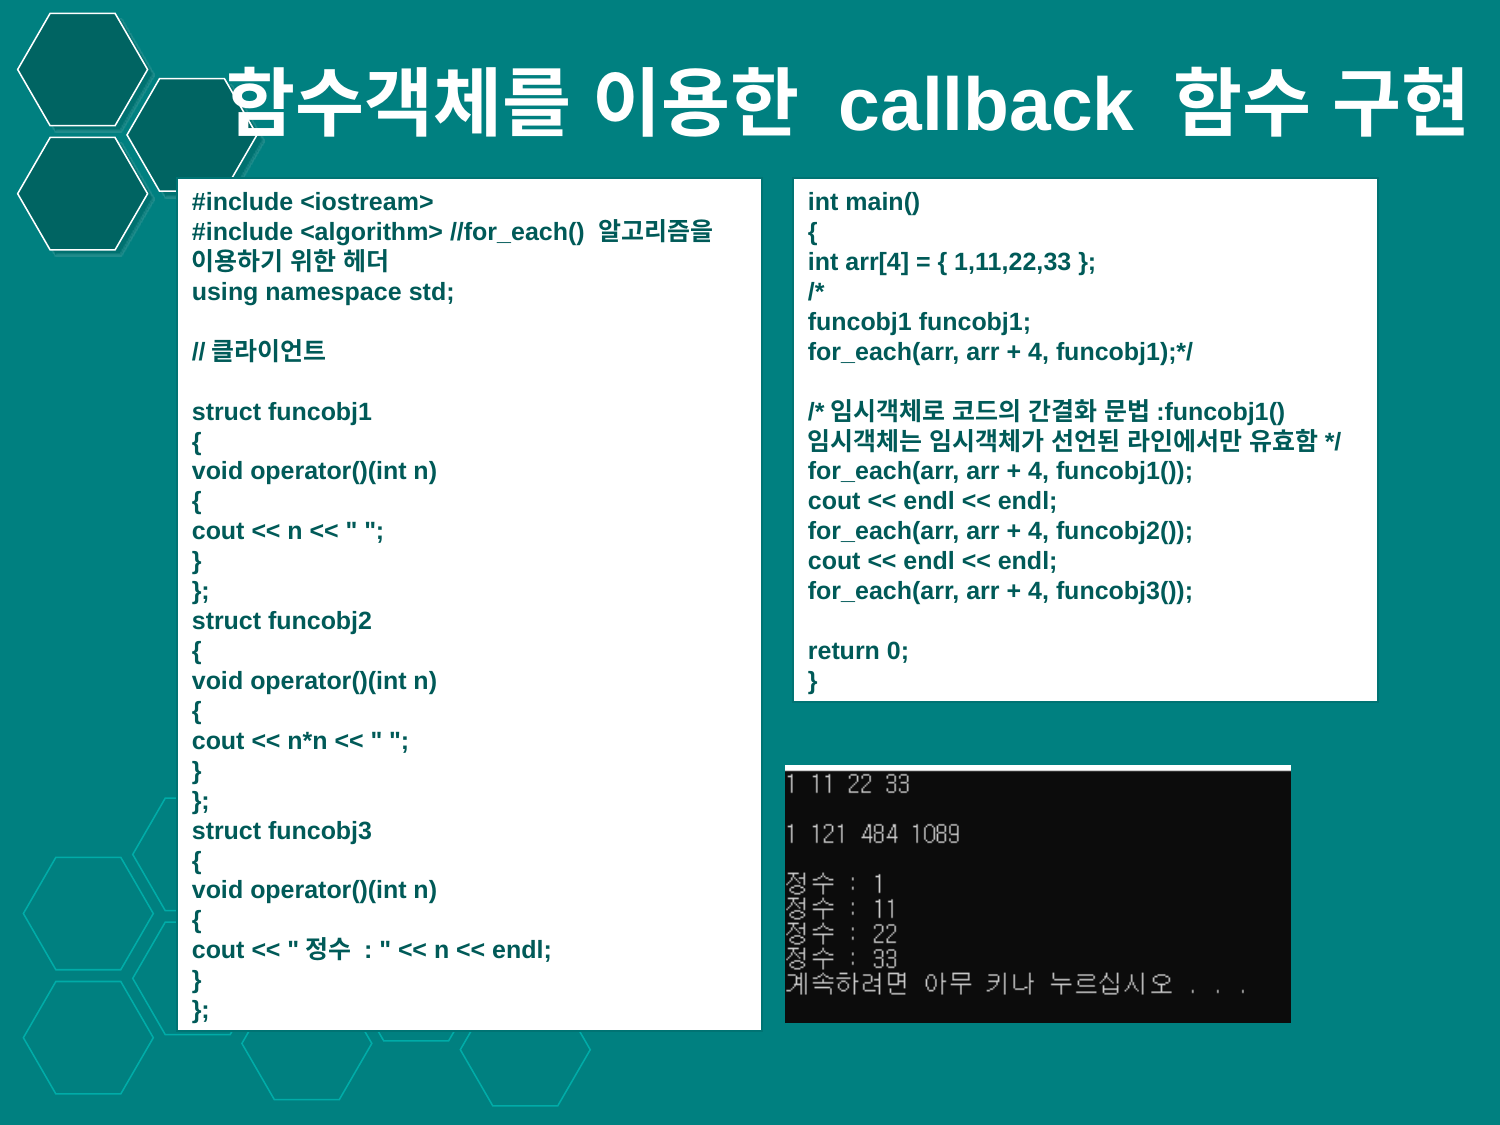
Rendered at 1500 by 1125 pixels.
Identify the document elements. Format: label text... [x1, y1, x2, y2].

text_box #include <iostream> #include <algorithm> //for_each() 알고리즘을 이용하기 위한 헤더 using namespace std; //클라이언트 struct funcobj1 { void operator()(int n) { cout << n << " "; } }; struct funcobj2 { void operator()(int n) { cout << n*n << " "; } }; struct funcobj3 { void operator()(int n) { cout << "정수 : " << n << endl; } }; [176, 178, 763, 1032]
text_box 함수객체를 이용한 callback 함수 구현 [85, 48, 1486, 178]
picture [785, 765, 1291, 1023]
text_box int main() { int arr[4] = { 1,11,22,33 }; /* funcobj1 funcobj1; for_each(arr, arr + 4, funcobj1);*/ /*임시객체로 코드의 간결화 문법:funcobj1() 임시객체는 임시객체가 선언된 라인에서만 유효함*/ for_each(arr, arr + 4, funcobj1()); cout << endl << endl; for_each(arr, arr + 4, funcobj2()); cout << endl << endl; for_each(arr, arr + 4, funcobj3()); return 0; } [792, 178, 1379, 703]
